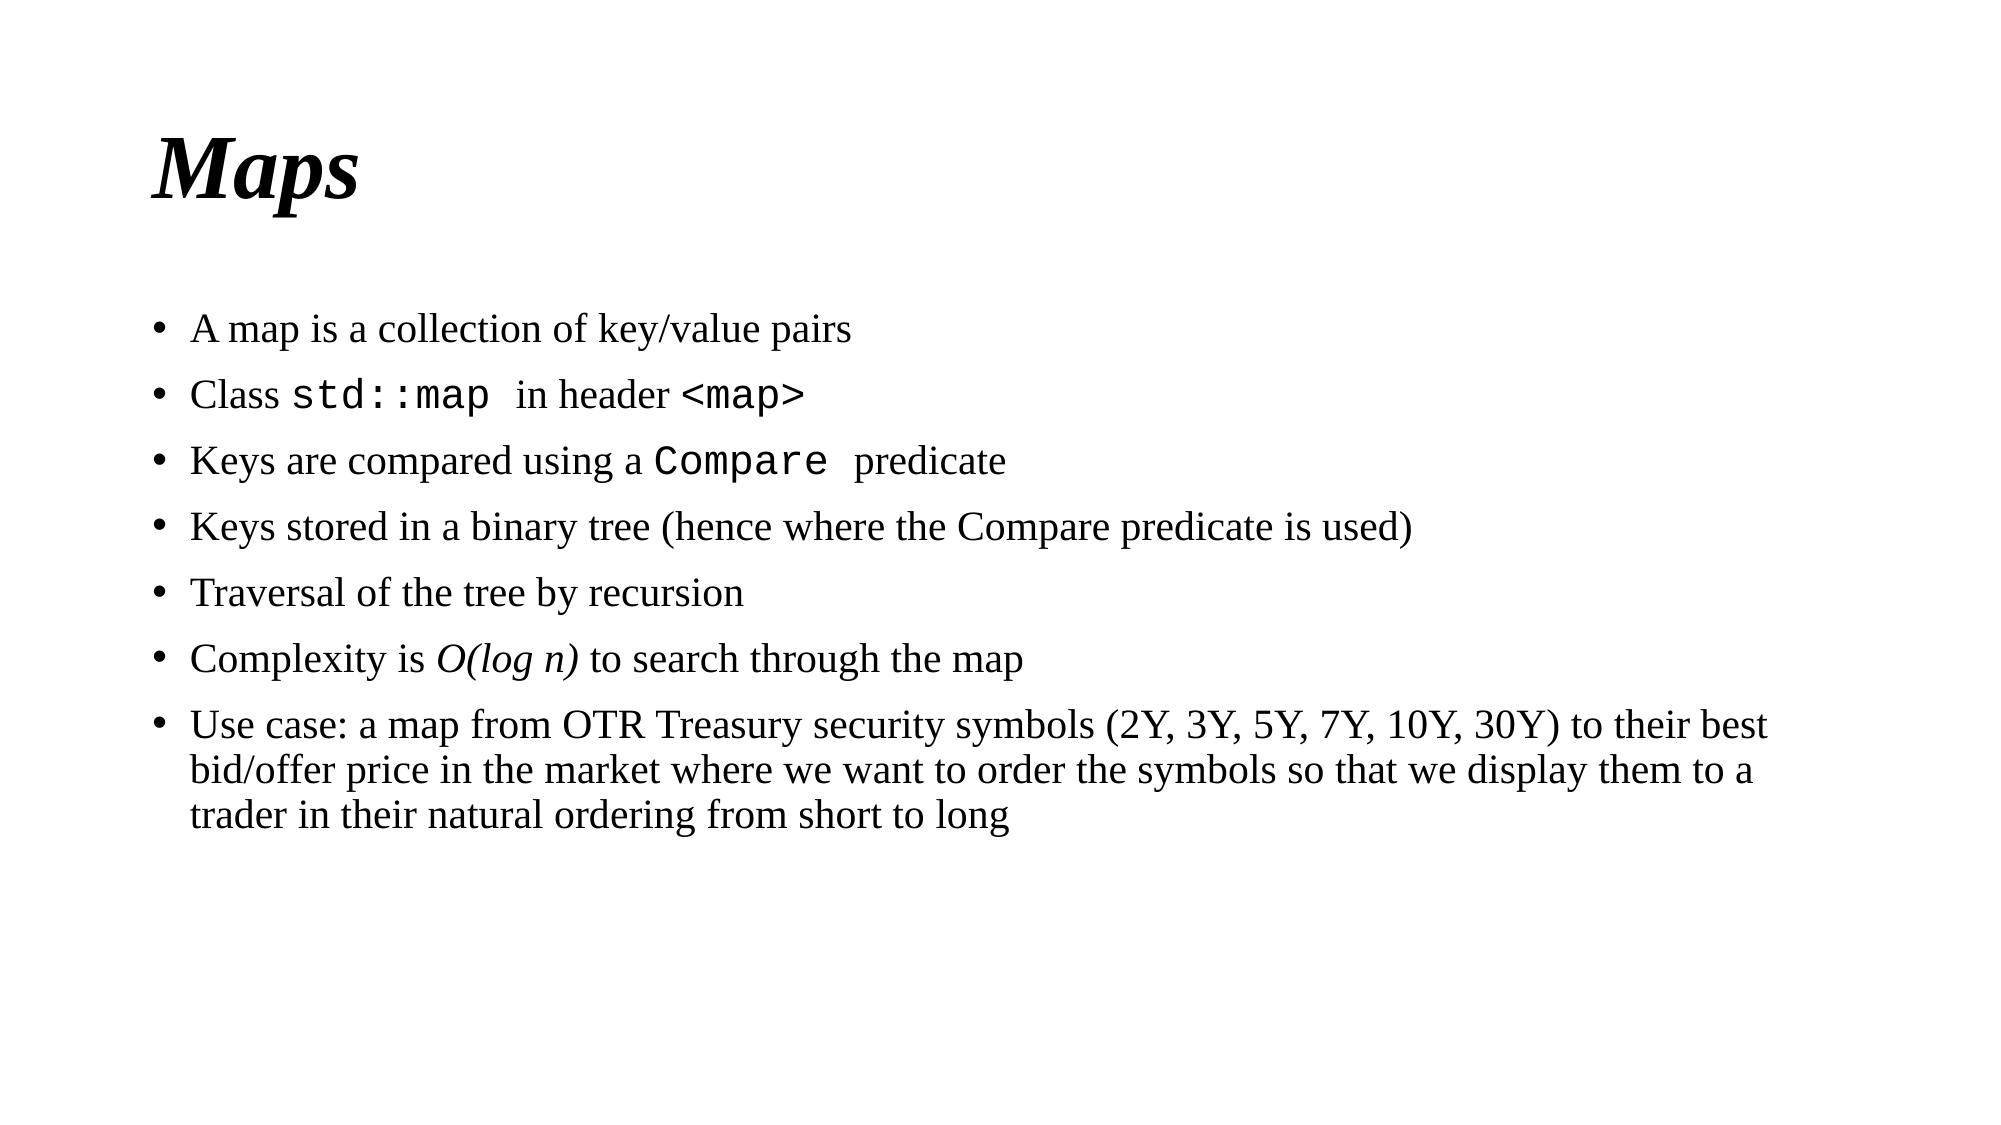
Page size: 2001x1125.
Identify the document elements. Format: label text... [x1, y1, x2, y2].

list A map is a collection of key/value pairs Class std::map in header <map> Keys are compared using a Compare predicate Keys stored in a binary tree (hence where the Compare predicate is used) Traversal of the tree by recursion Complexity is O(log n) to search through the map Use case: a map from OTR Treasury security symbols (2Y, 3Y, 5Y, 7Y, 10Y, 30Y) to their best bid/offer price in the market where we want to order the symbols so that we display them to a trader in their natural ordering from short to long [137, 299, 1863, 1014]
title Maps [137, 59, 1863, 278]
